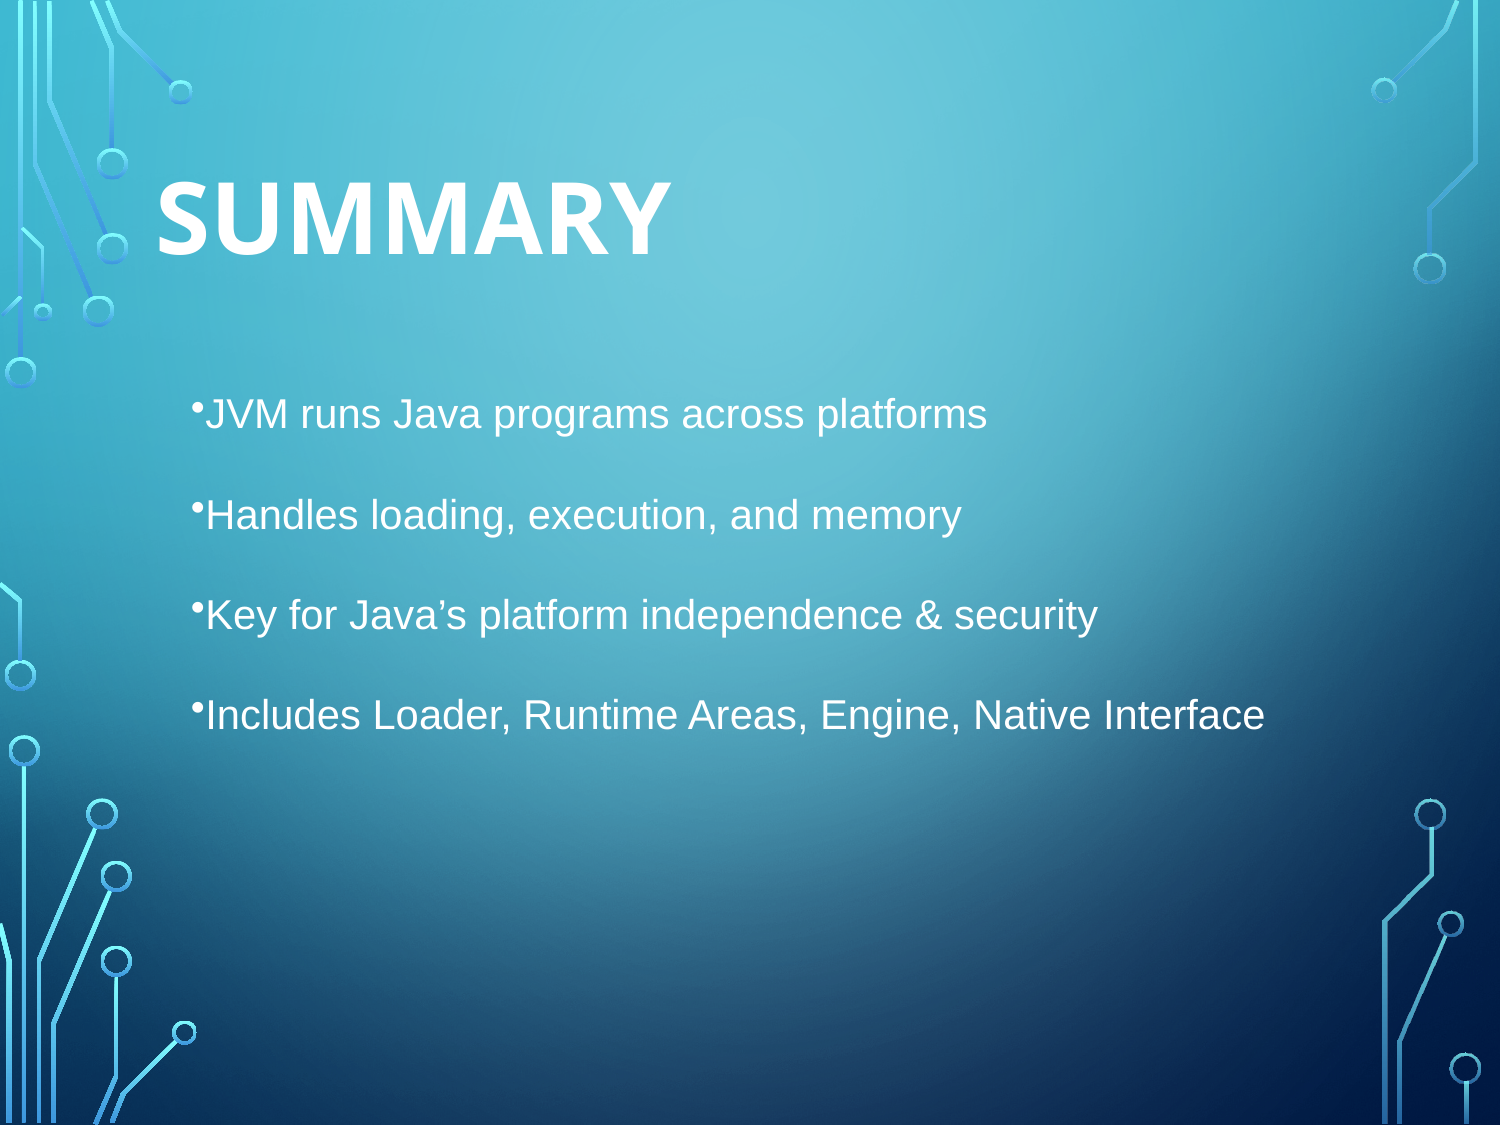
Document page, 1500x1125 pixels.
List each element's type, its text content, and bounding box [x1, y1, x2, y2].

text_box JVM runs Java programs across platforms Handles loading, execution, and memory Key for Java’s platform independence & security Includes Loader, Runtime Areas, Engine, Native Interface [175, 379, 1282, 745]
title Summary [140, 101, 1360, 344]
